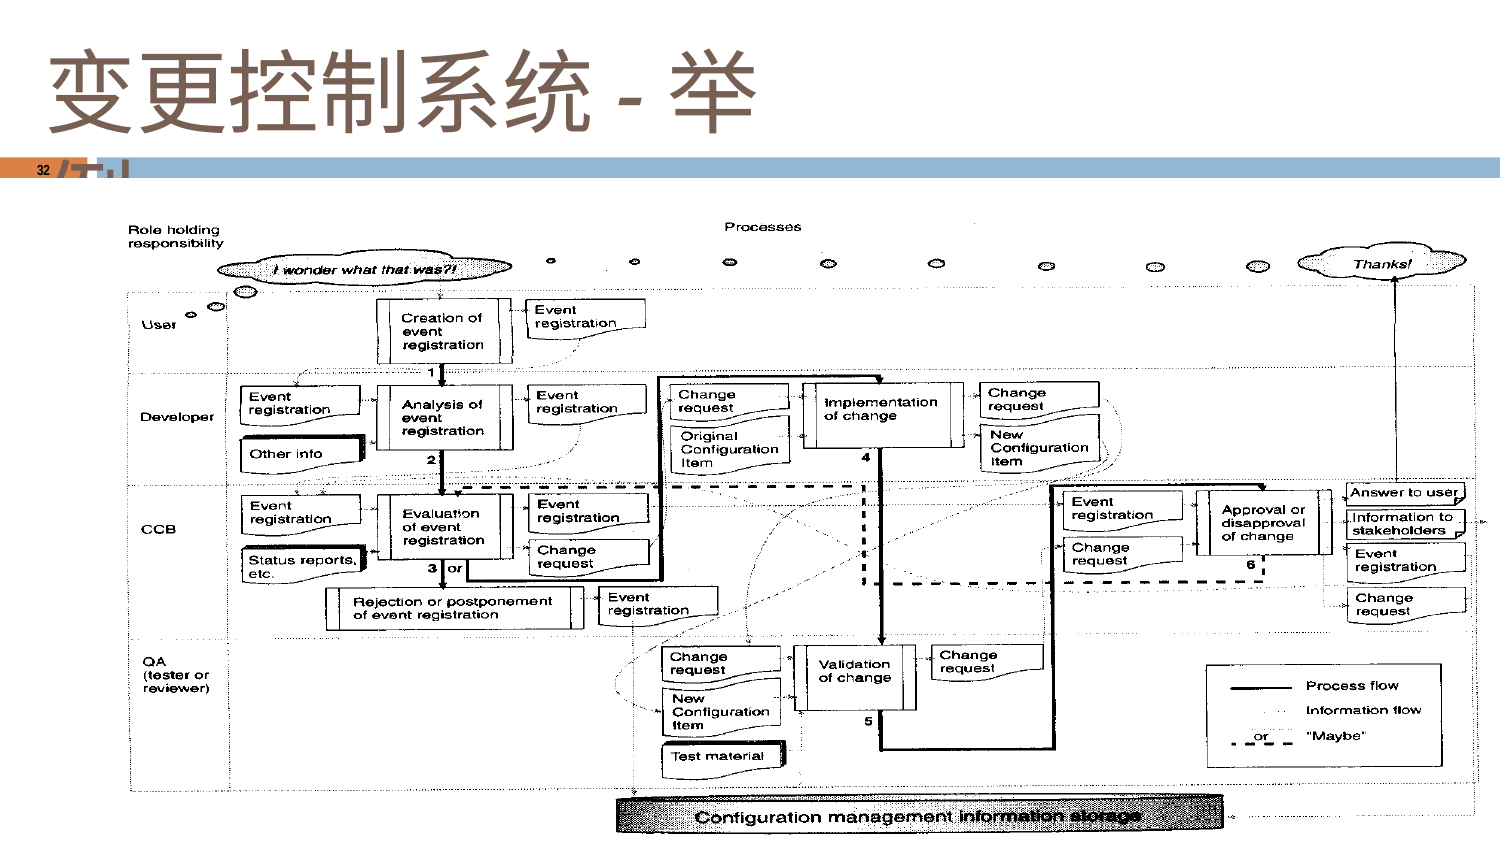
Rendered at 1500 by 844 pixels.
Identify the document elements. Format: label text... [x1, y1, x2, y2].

text_box 32 [35, 158, 53, 178]
text_box [0, 178, 1500, 844]
title 变更控制系统-举例 [42, 32, 807, 178]
